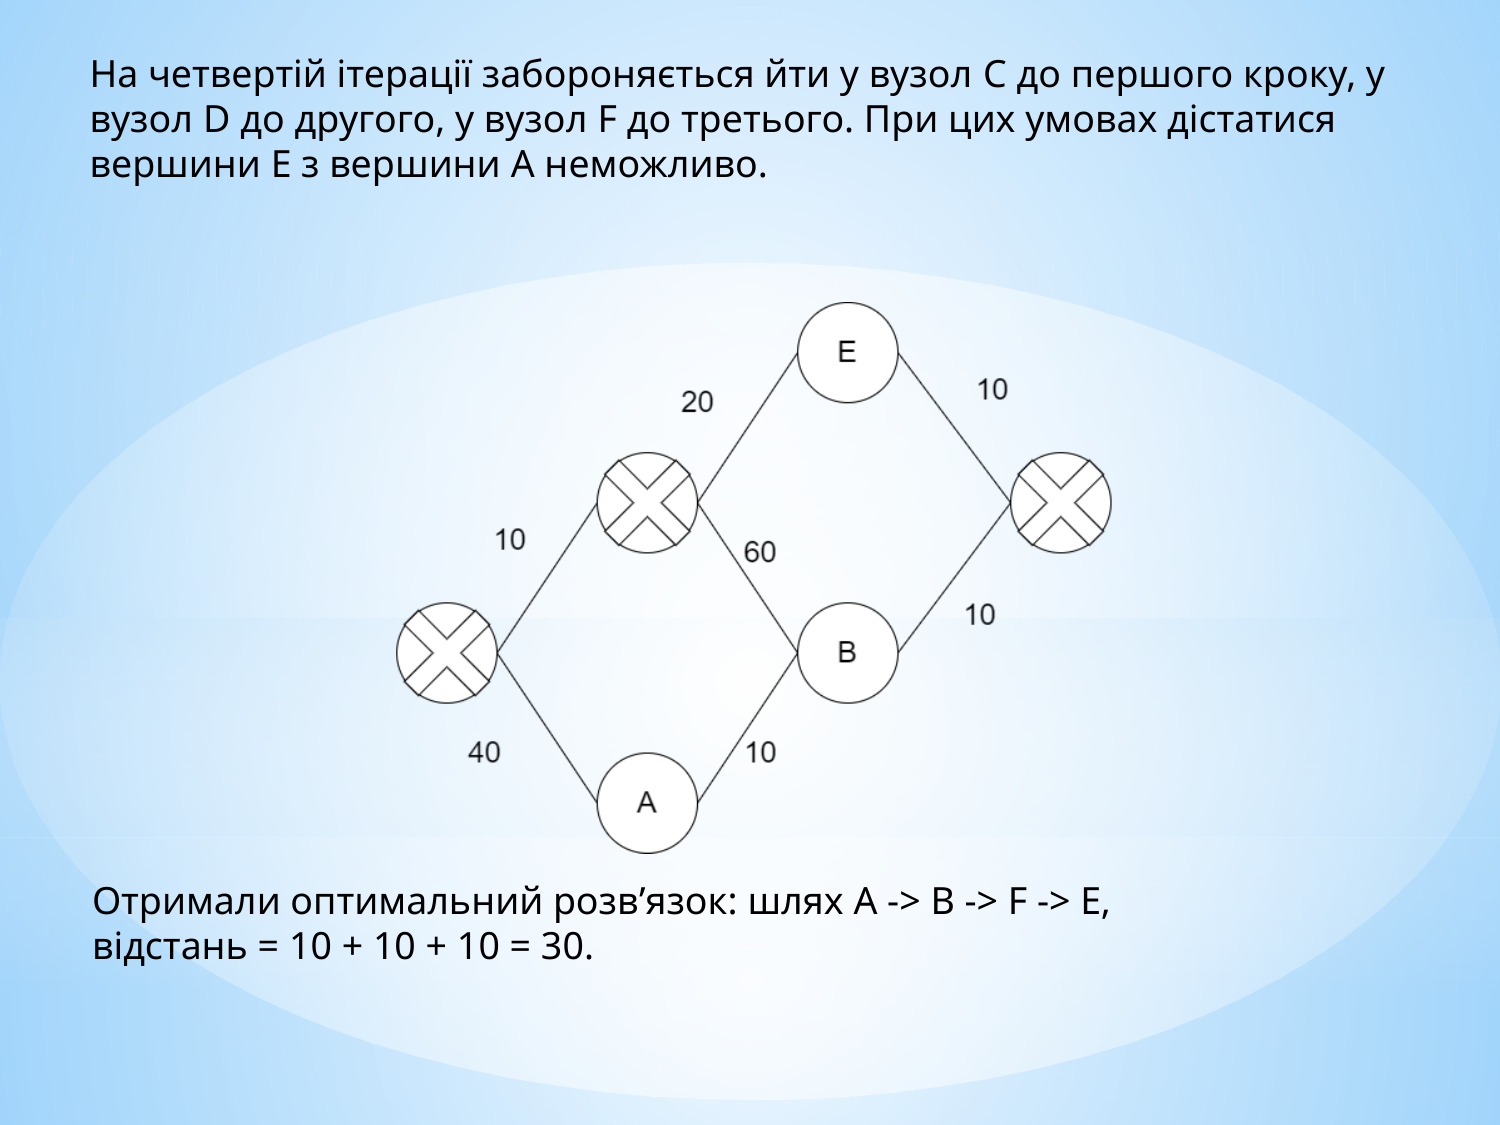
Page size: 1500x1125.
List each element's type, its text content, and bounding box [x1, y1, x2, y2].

text_box Отримали оптимальний розв’язок: шлях A -> B -> F -> E, відстань = 10 + 10 + 10 = 30. [77, 869, 1436, 1065]
text_box На четвертій ітерації забороняється йти у вузол C до першого кроку, у вузол D до другого, у вузол F до третього. При цих умовах дістатися вершини E з вершини A неможливо. [74, 42, 1434, 238]
picture [375, 302, 1133, 855]
